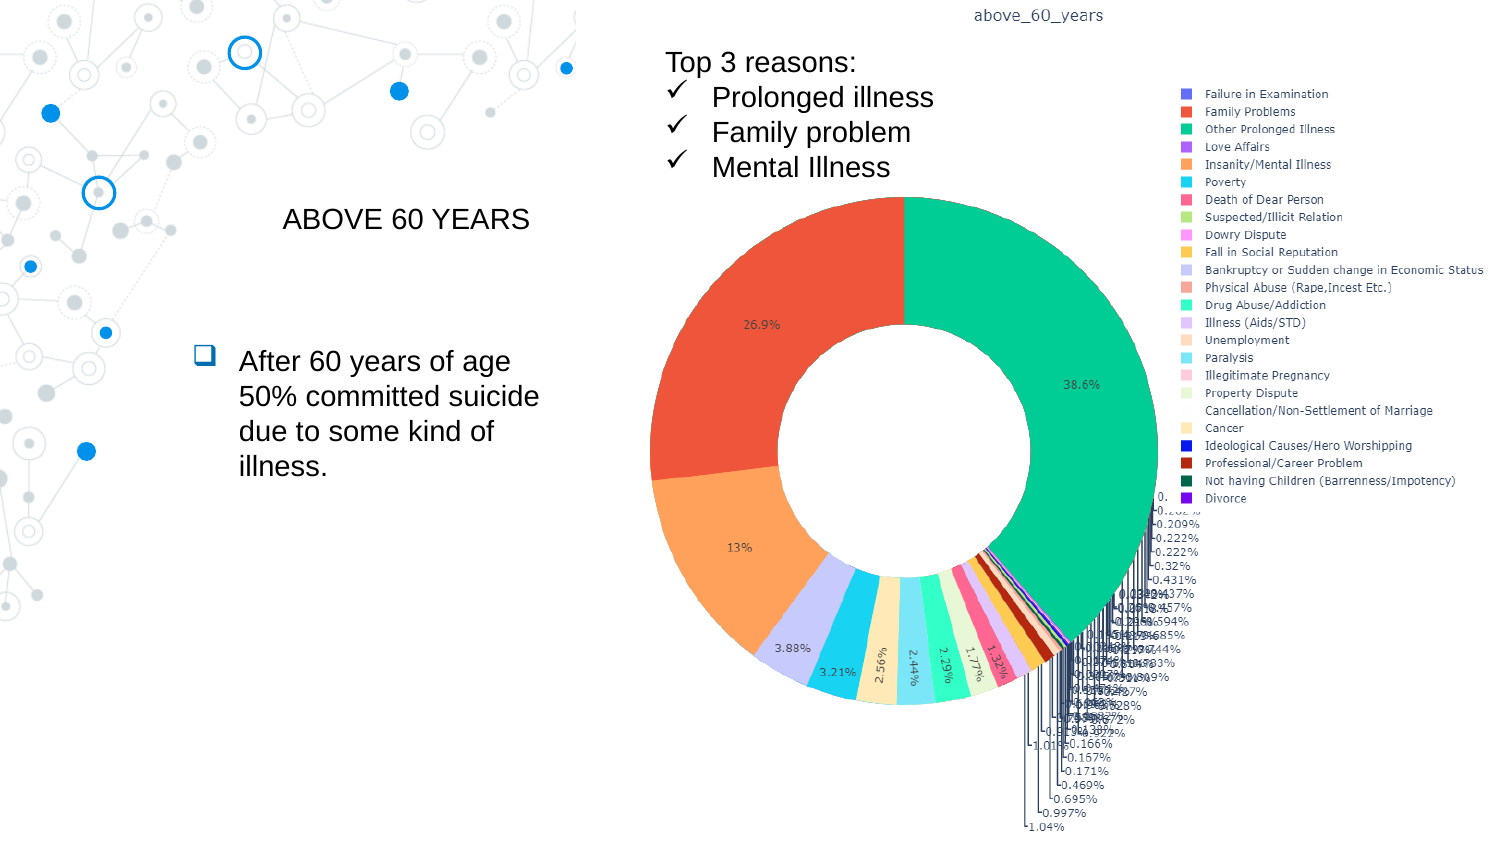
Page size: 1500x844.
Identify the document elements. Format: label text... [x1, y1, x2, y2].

text_box After 60 years of age 50% committed suicide due to some kind of illness. [177, 334, 570, 490]
picture [0, 0, 1500, 844]
text_box ABOVE 60 YEARS [267, 192, 546, 243]
